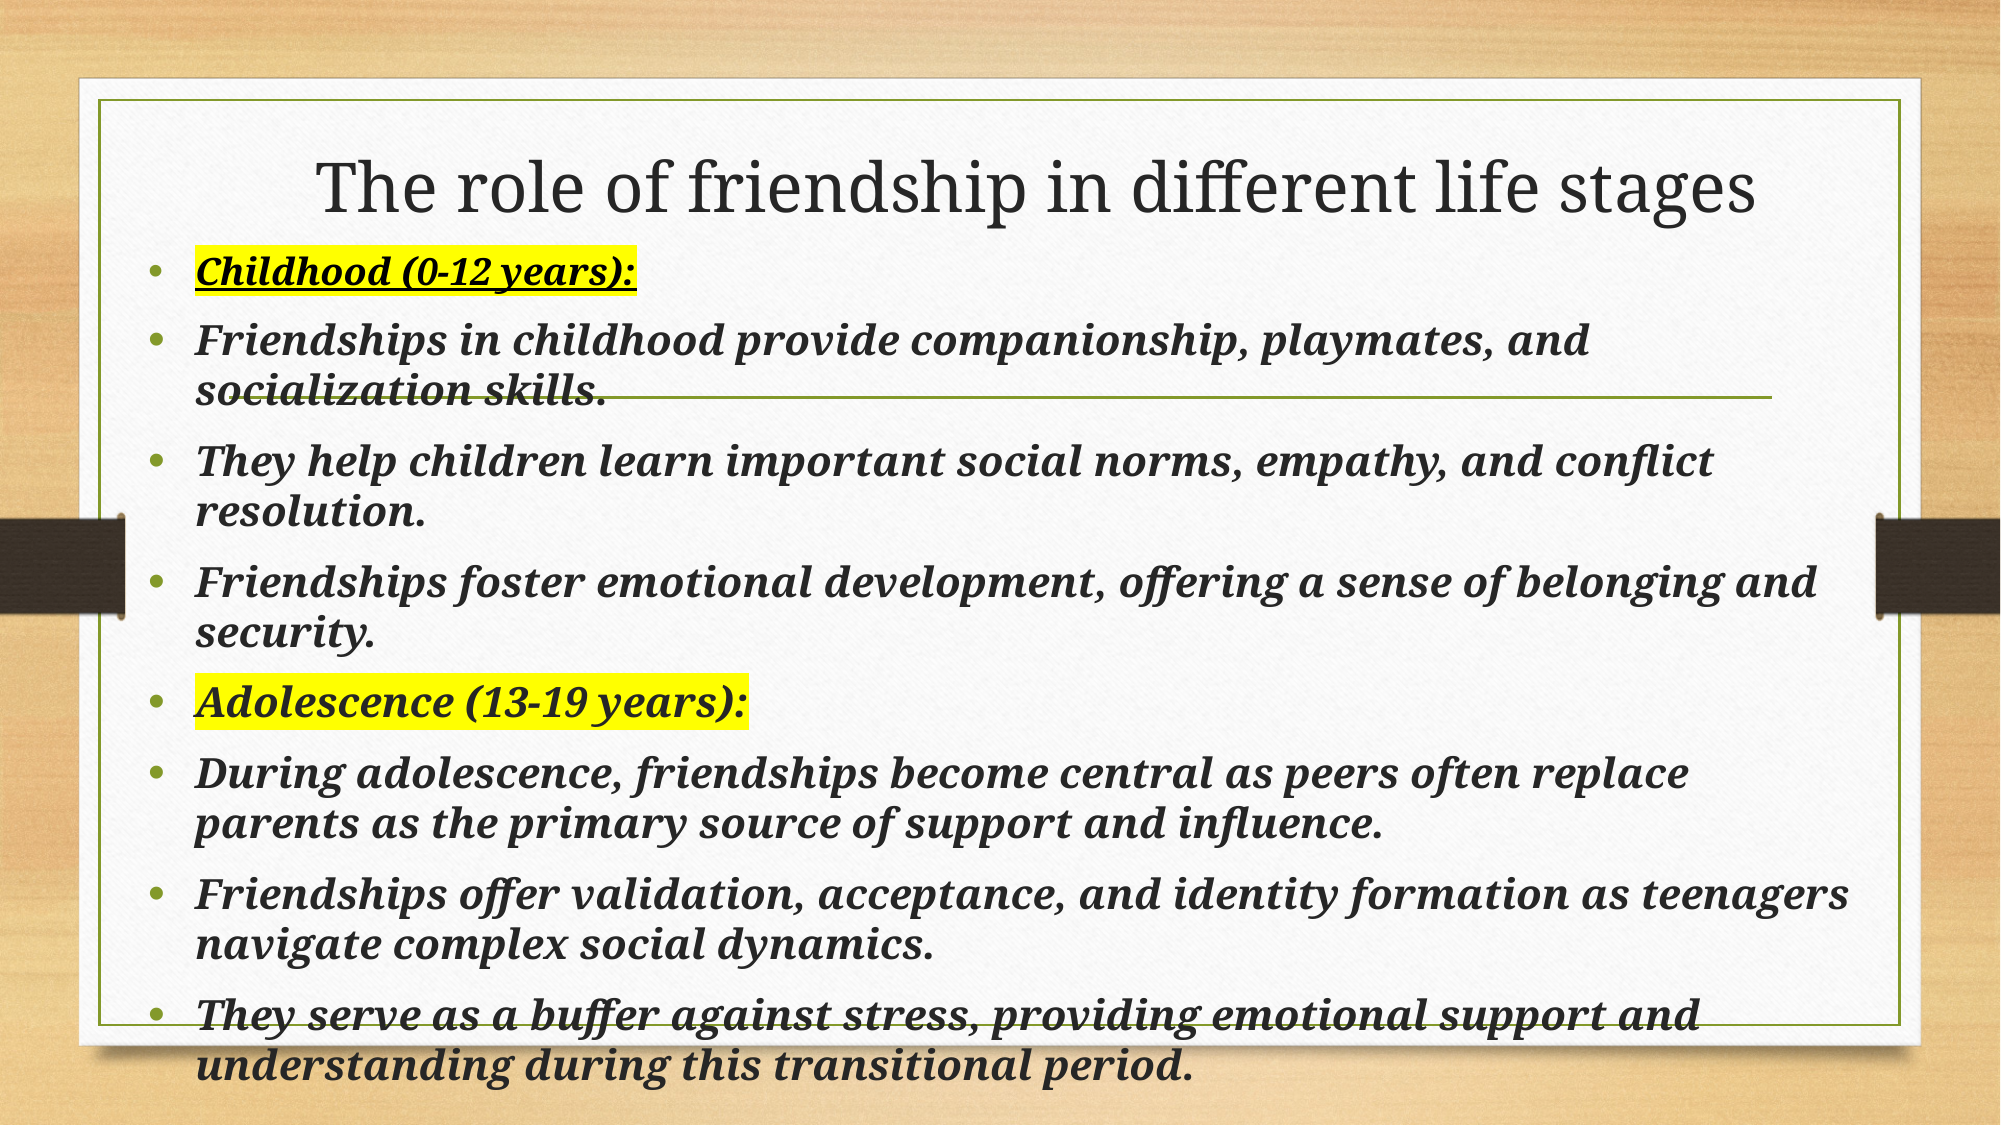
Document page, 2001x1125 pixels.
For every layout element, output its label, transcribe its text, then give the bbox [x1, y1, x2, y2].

list Childhood (0-12 years): Friendships in childhood provide companionship, playmates, and socialization skills. They help children learn important social norms, empathy, and conflict resolution. Friendships foster emotional development, offering a sense of belonging and security. Adolescence (13-19 years): During adolescence, friendships become central as peers often replace parents as the primary source of support and influence. Friendships offer validation, acceptance, and identity formation as teenagers navigate complex social dynamics. They serve as a buffer against stress, providing emotional support and understanding during this transitional period. [133, 240, 1875, 994]
picture [0, 0, 2001, 1125]
title The role of friendship in different life stages [288, 129, 1788, 240]
